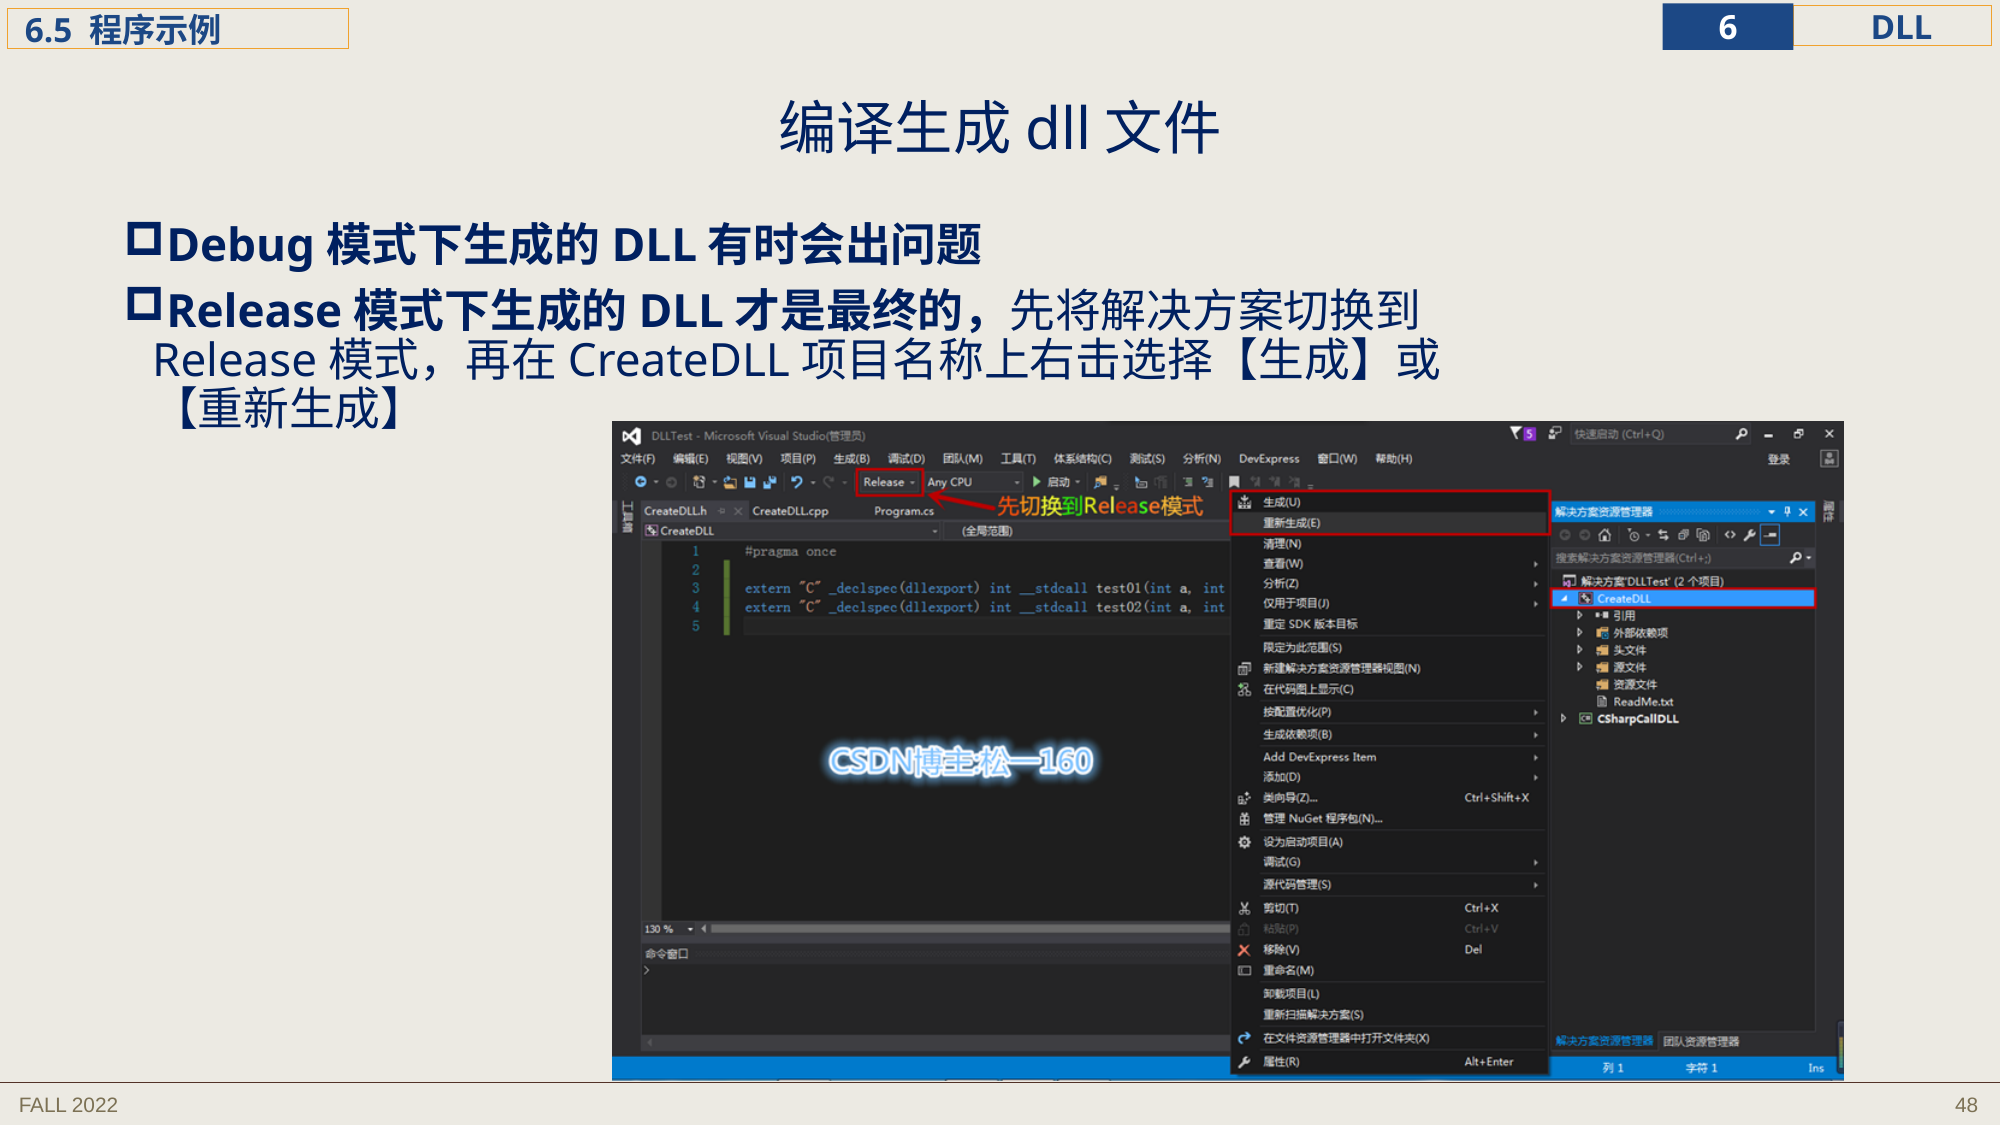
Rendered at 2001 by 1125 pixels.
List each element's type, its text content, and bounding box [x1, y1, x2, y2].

picture [611, 421, 1844, 1081]
list Debug模式下生成的DLL有时会出问题 Release模式下生成的DLL才是最终的，先将解决方案切换到Release模式，再在CreateDLL项目名称上右击选择【生成】或【重新生成】 [112, 216, 1497, 909]
title 编译生成dll文件 [137, 59, 1863, 202]
